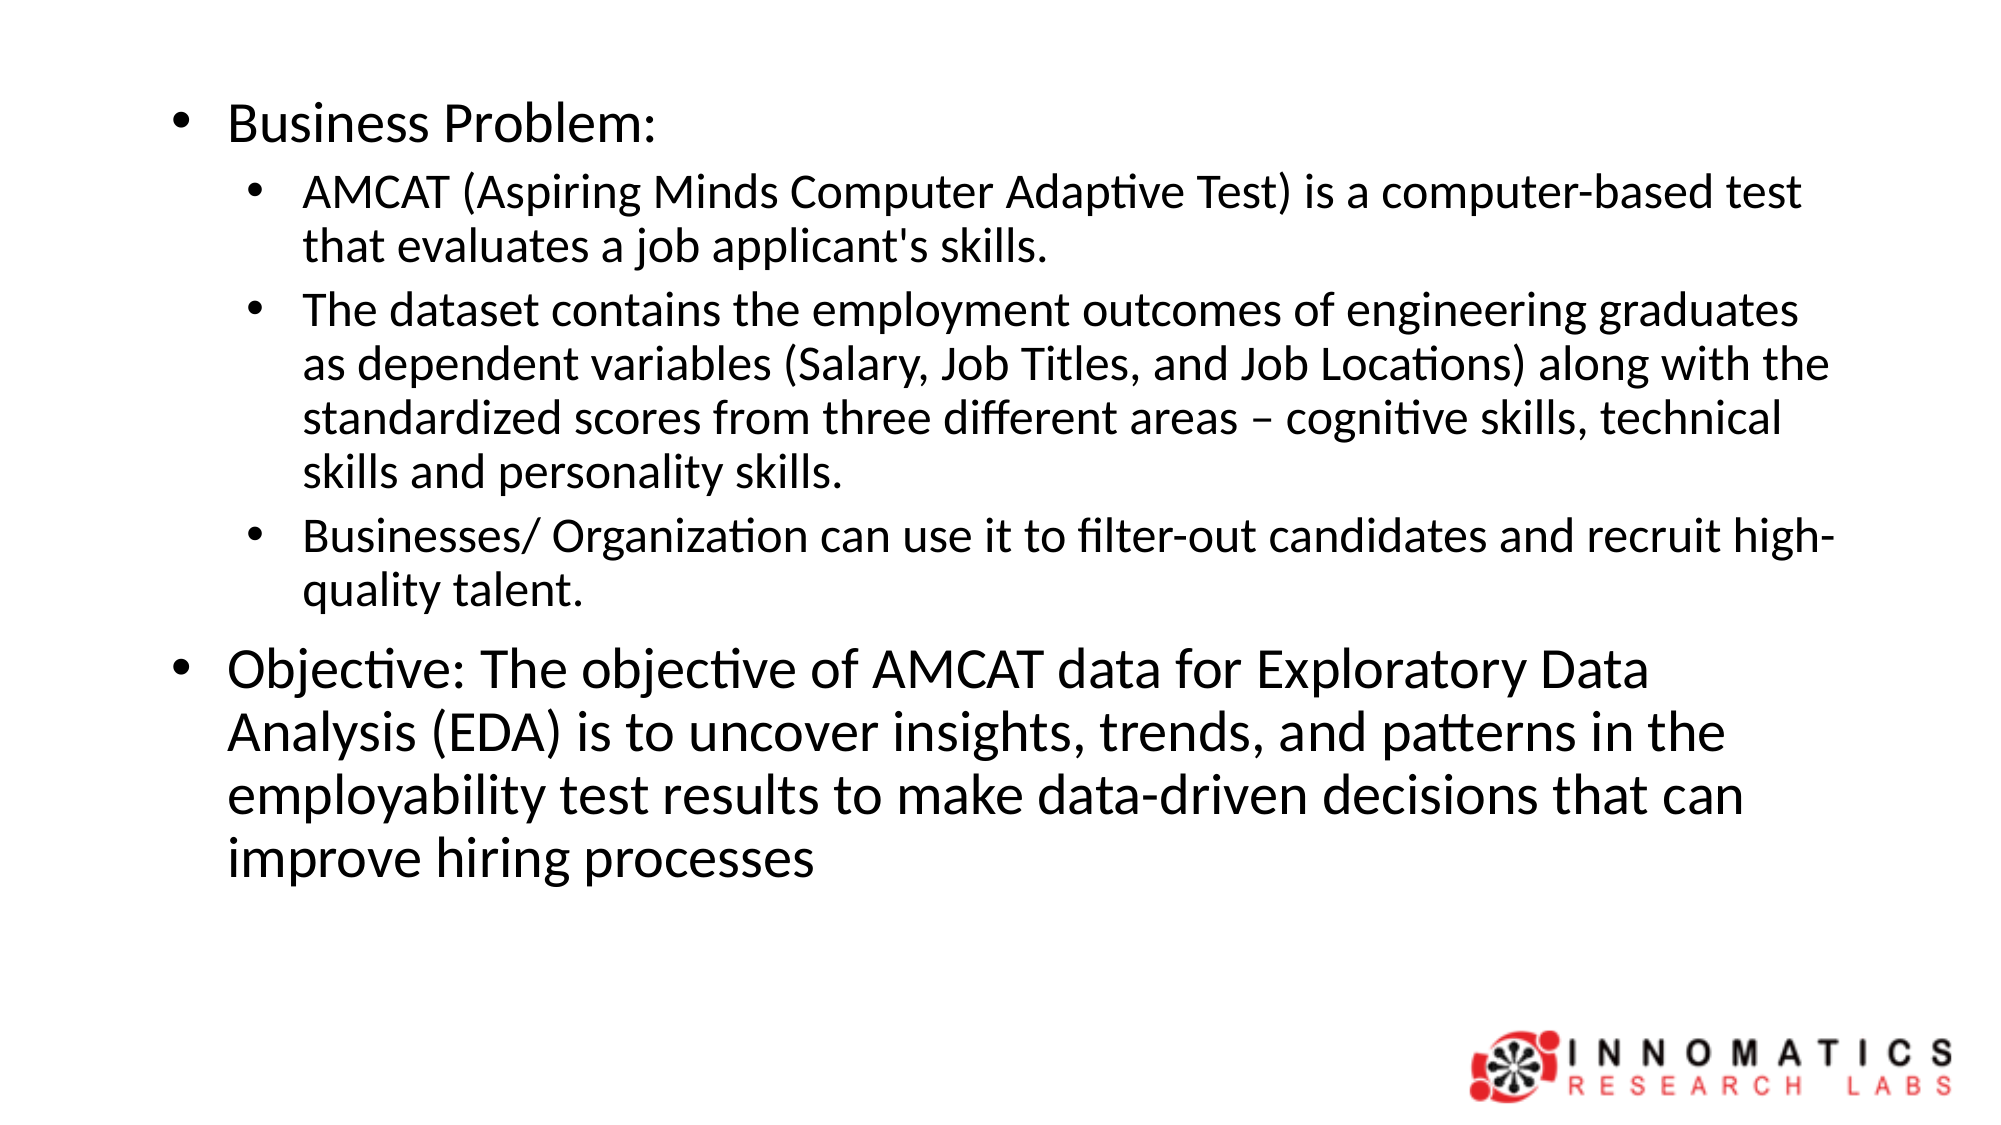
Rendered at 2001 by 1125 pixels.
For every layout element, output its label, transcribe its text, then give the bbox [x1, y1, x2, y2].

list Business Problem: AMCAT (Aspiring Minds Computer Adaptive Test) is a computer-based test that evaluates a job applicant's skills. The dataset contains the employment outcomes of engineering graduates as dependent variables (Salary, Job Titles, and Job Locations) along with the standardized scores from three different areas – cognitive skills, technical skills and personality skills. Businesses/ Organization can use it to filter-out candidates and recruit high-quality talent. Objective: The objective of AMCAT data for Exploratory Data Analysis (EDA) is to uncover insights, trends, and patterns in the employability test results to make data-driven decisions that can improve hiring processes [137, 84, 1863, 1014]
picture [1445, 1014, 1975, 1125]
